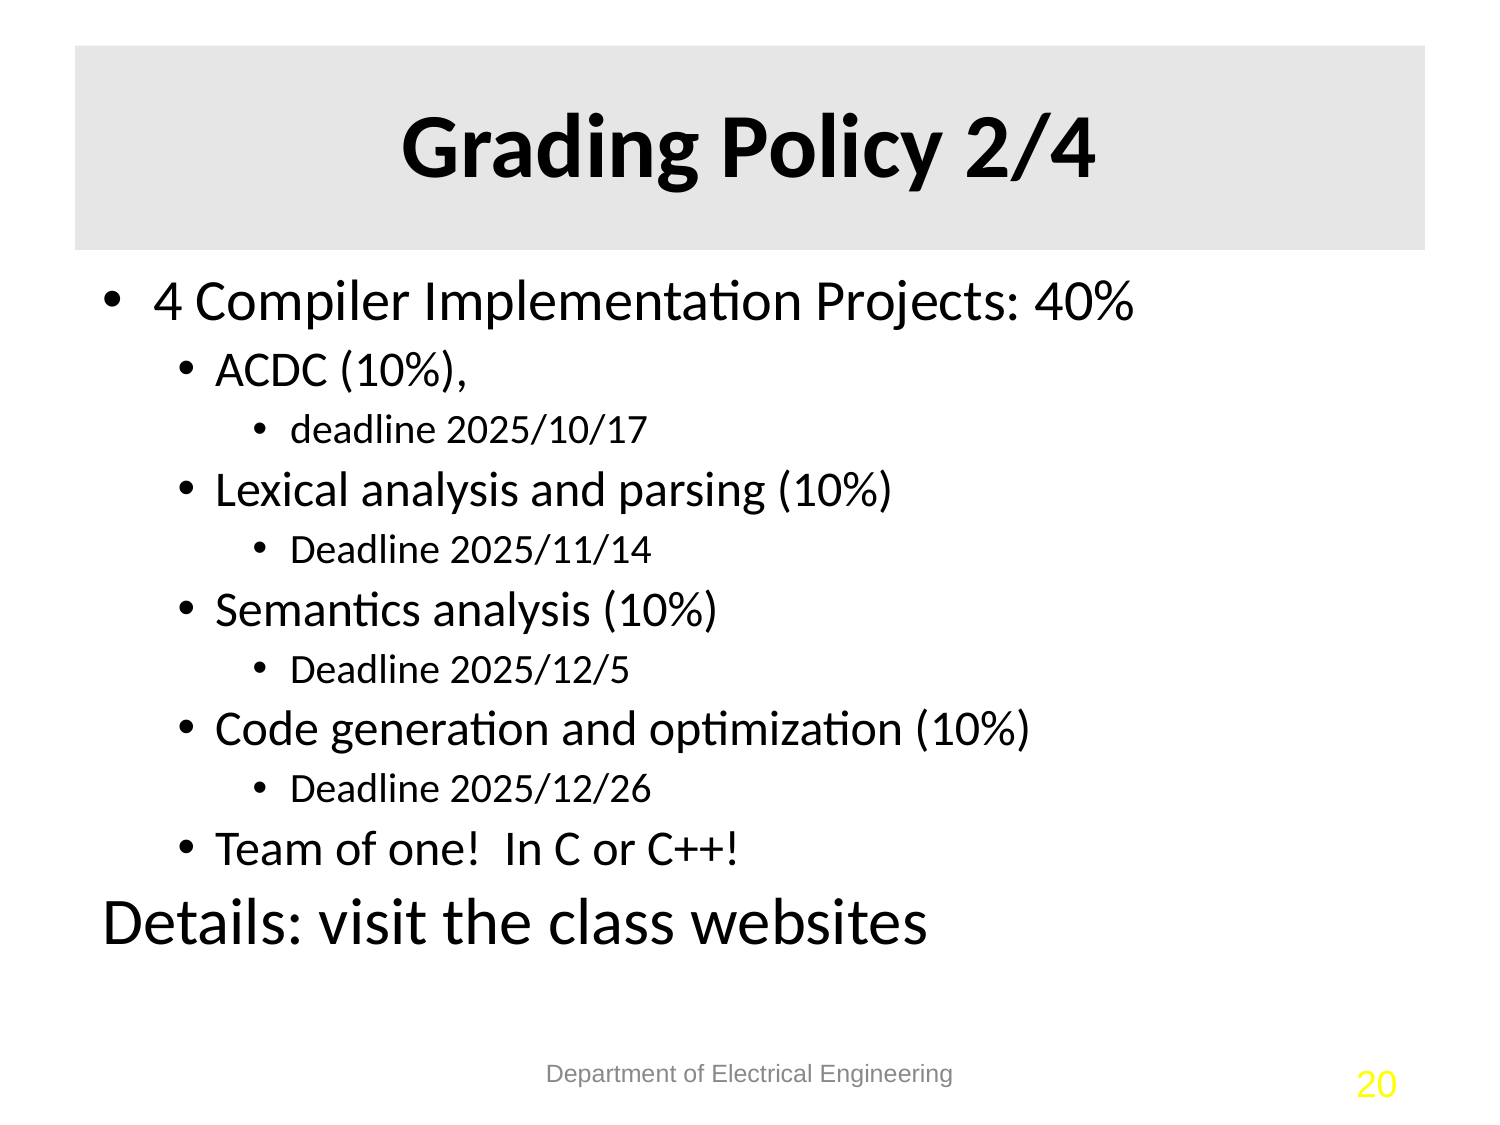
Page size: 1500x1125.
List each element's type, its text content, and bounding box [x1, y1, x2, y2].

footer Department of Electrical Engineering [496, 1042, 1004, 1103]
text_box 20 [1312, 1062, 1413, 1113]
list 4 Compiler Implementation Projects: 40% ACDC (10%), deadline 2025/10/17 Lexical analysis and parsing (10%) Deadline 2025/11/14 Semantics analysis (10%) Deadline 2025/12/5 Code generation and optimization (10%) Deadline 2025/12/26 Team of one! In C or C++! Details: visit the class websites [87, 262, 1425, 988]
title Grading Policy 2/4 [75, 45, 1425, 250]
